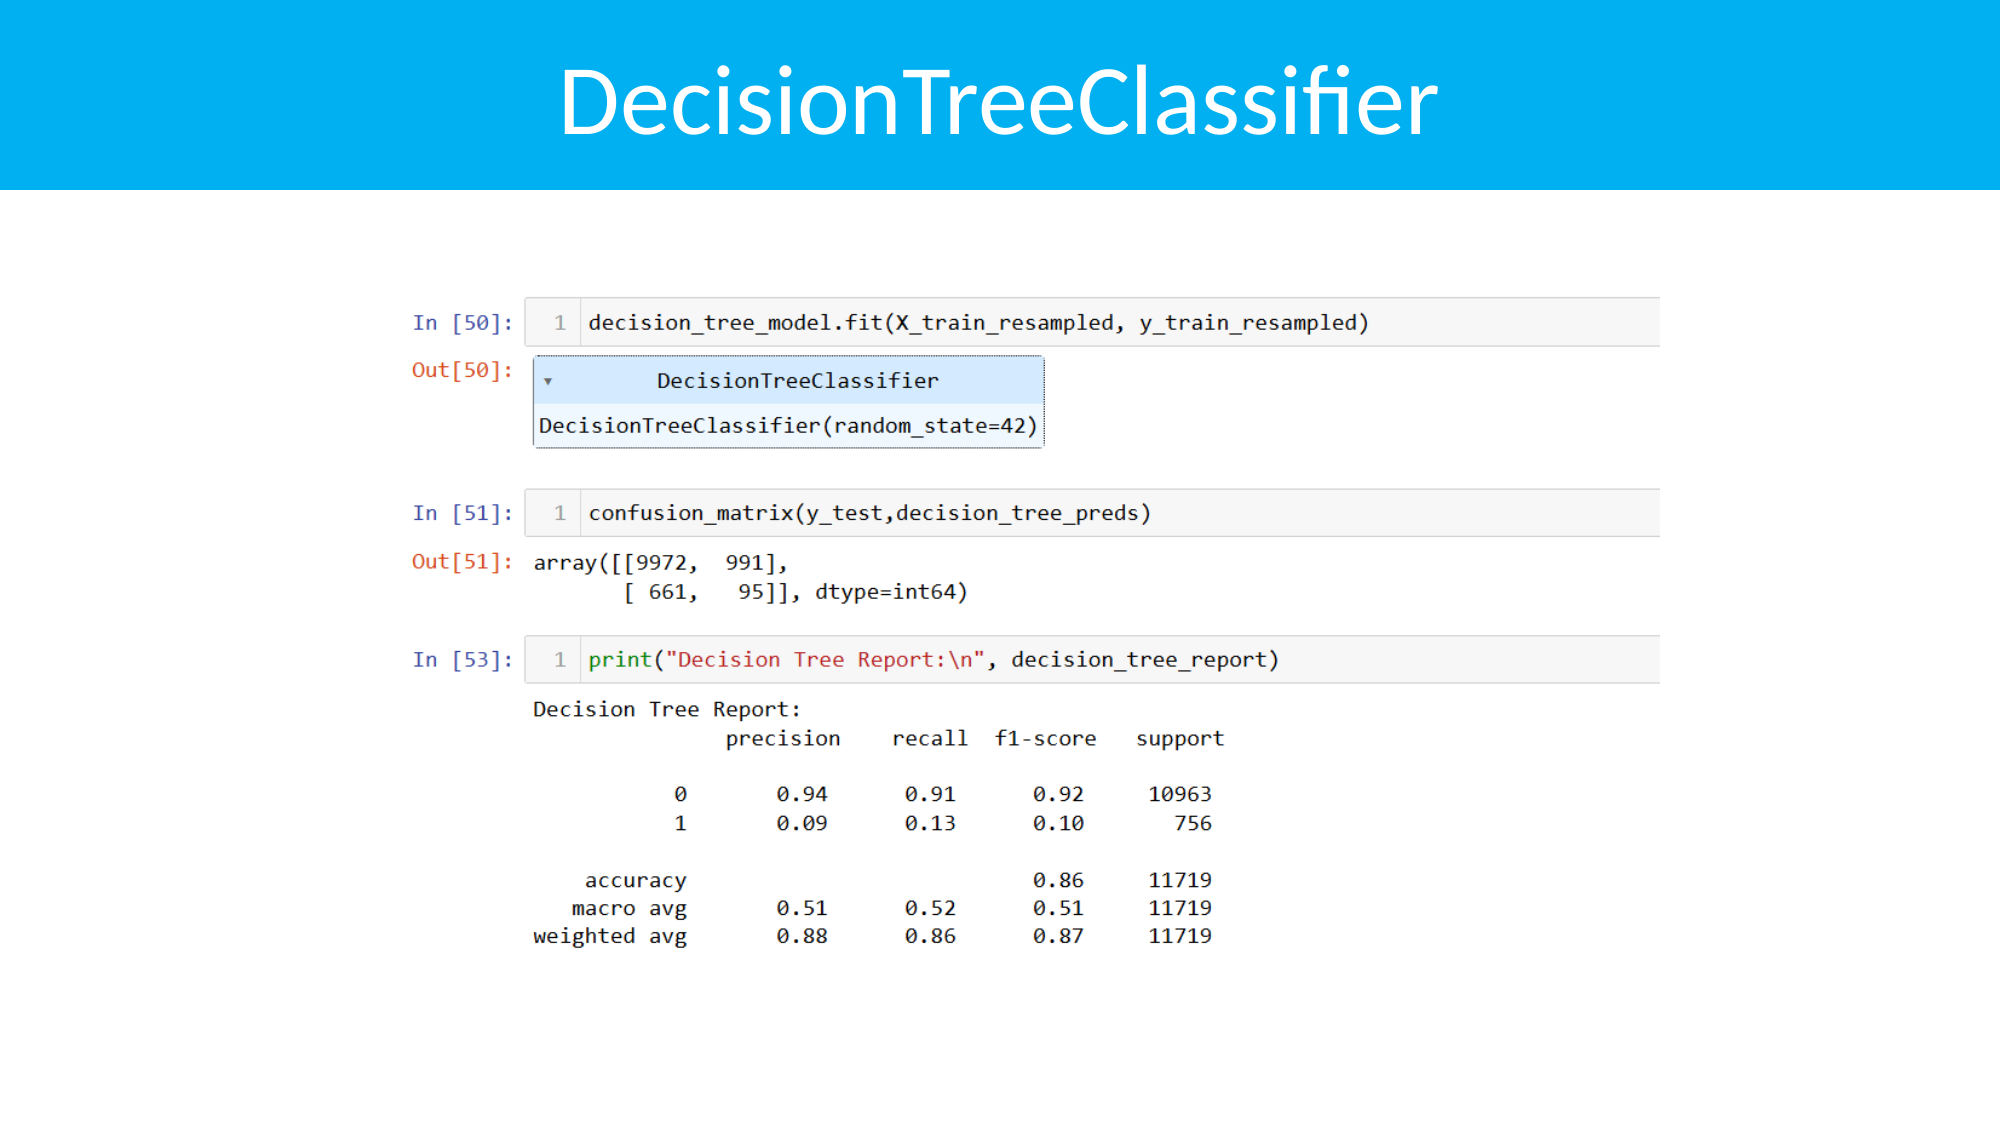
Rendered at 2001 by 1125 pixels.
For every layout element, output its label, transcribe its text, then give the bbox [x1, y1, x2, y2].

text_box DecisionTreeClassifier [0, 0, 2000, 190]
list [384, 262, 1660, 977]
